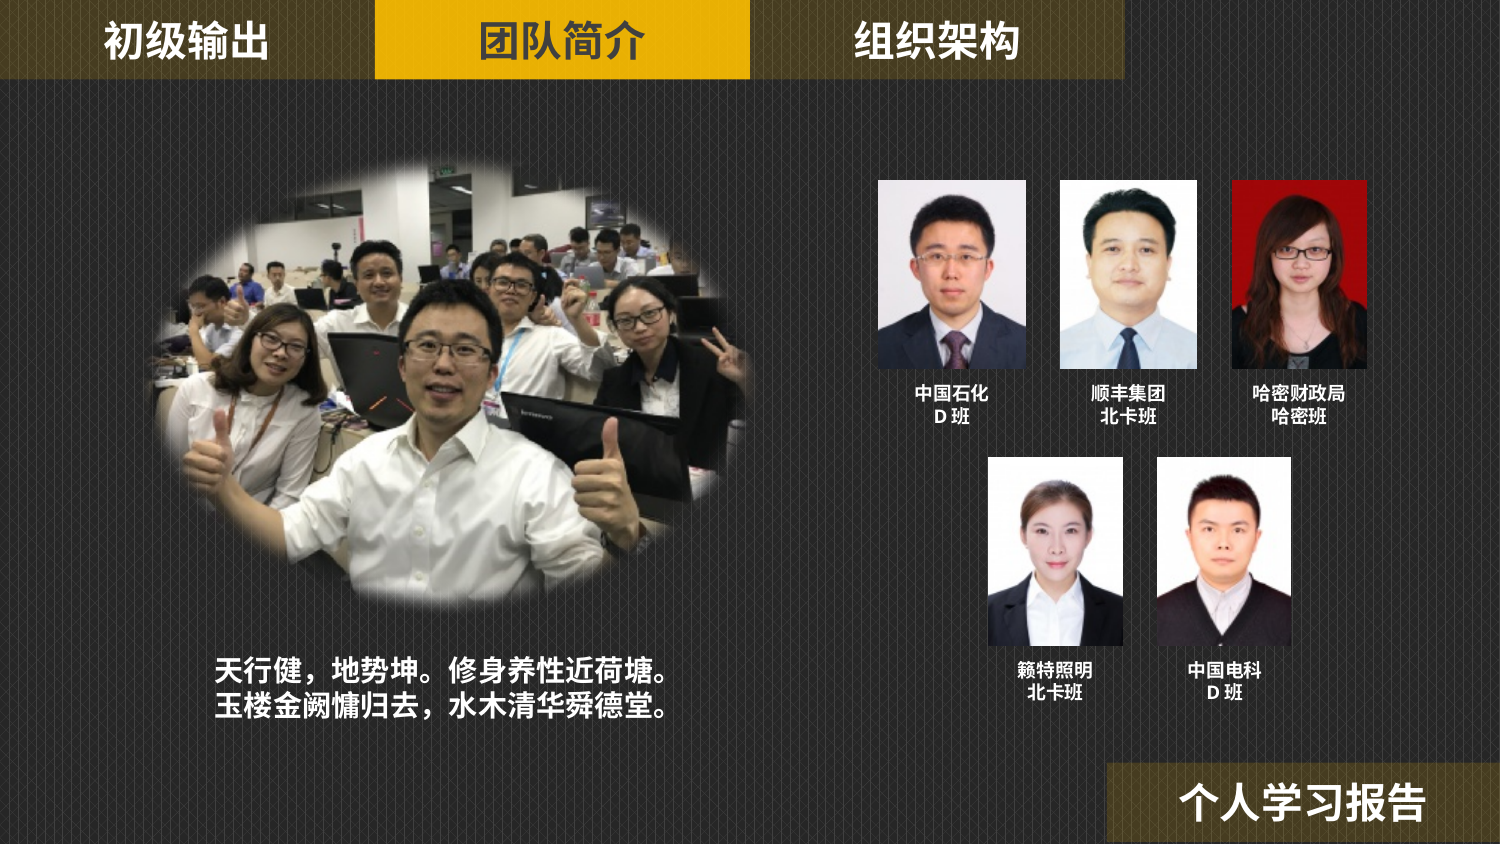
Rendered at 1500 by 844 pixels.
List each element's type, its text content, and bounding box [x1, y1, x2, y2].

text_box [988, 457, 1293, 713]
text_box 初级输出 [0, 0, 374, 80]
picture [136, 147, 762, 617]
text_box 团队简介 [374, 0, 749, 80]
text_box 天行健，地势坤。修身养性近荷塘。 玉楼金阙慵归去，水木清华舜德堂。 [136, 644, 762, 730]
text_box 个人学习报告 [1106, 762, 1500, 842]
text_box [878, 180, 1367, 436]
text_box 组织架构 [749, 0, 1125, 80]
